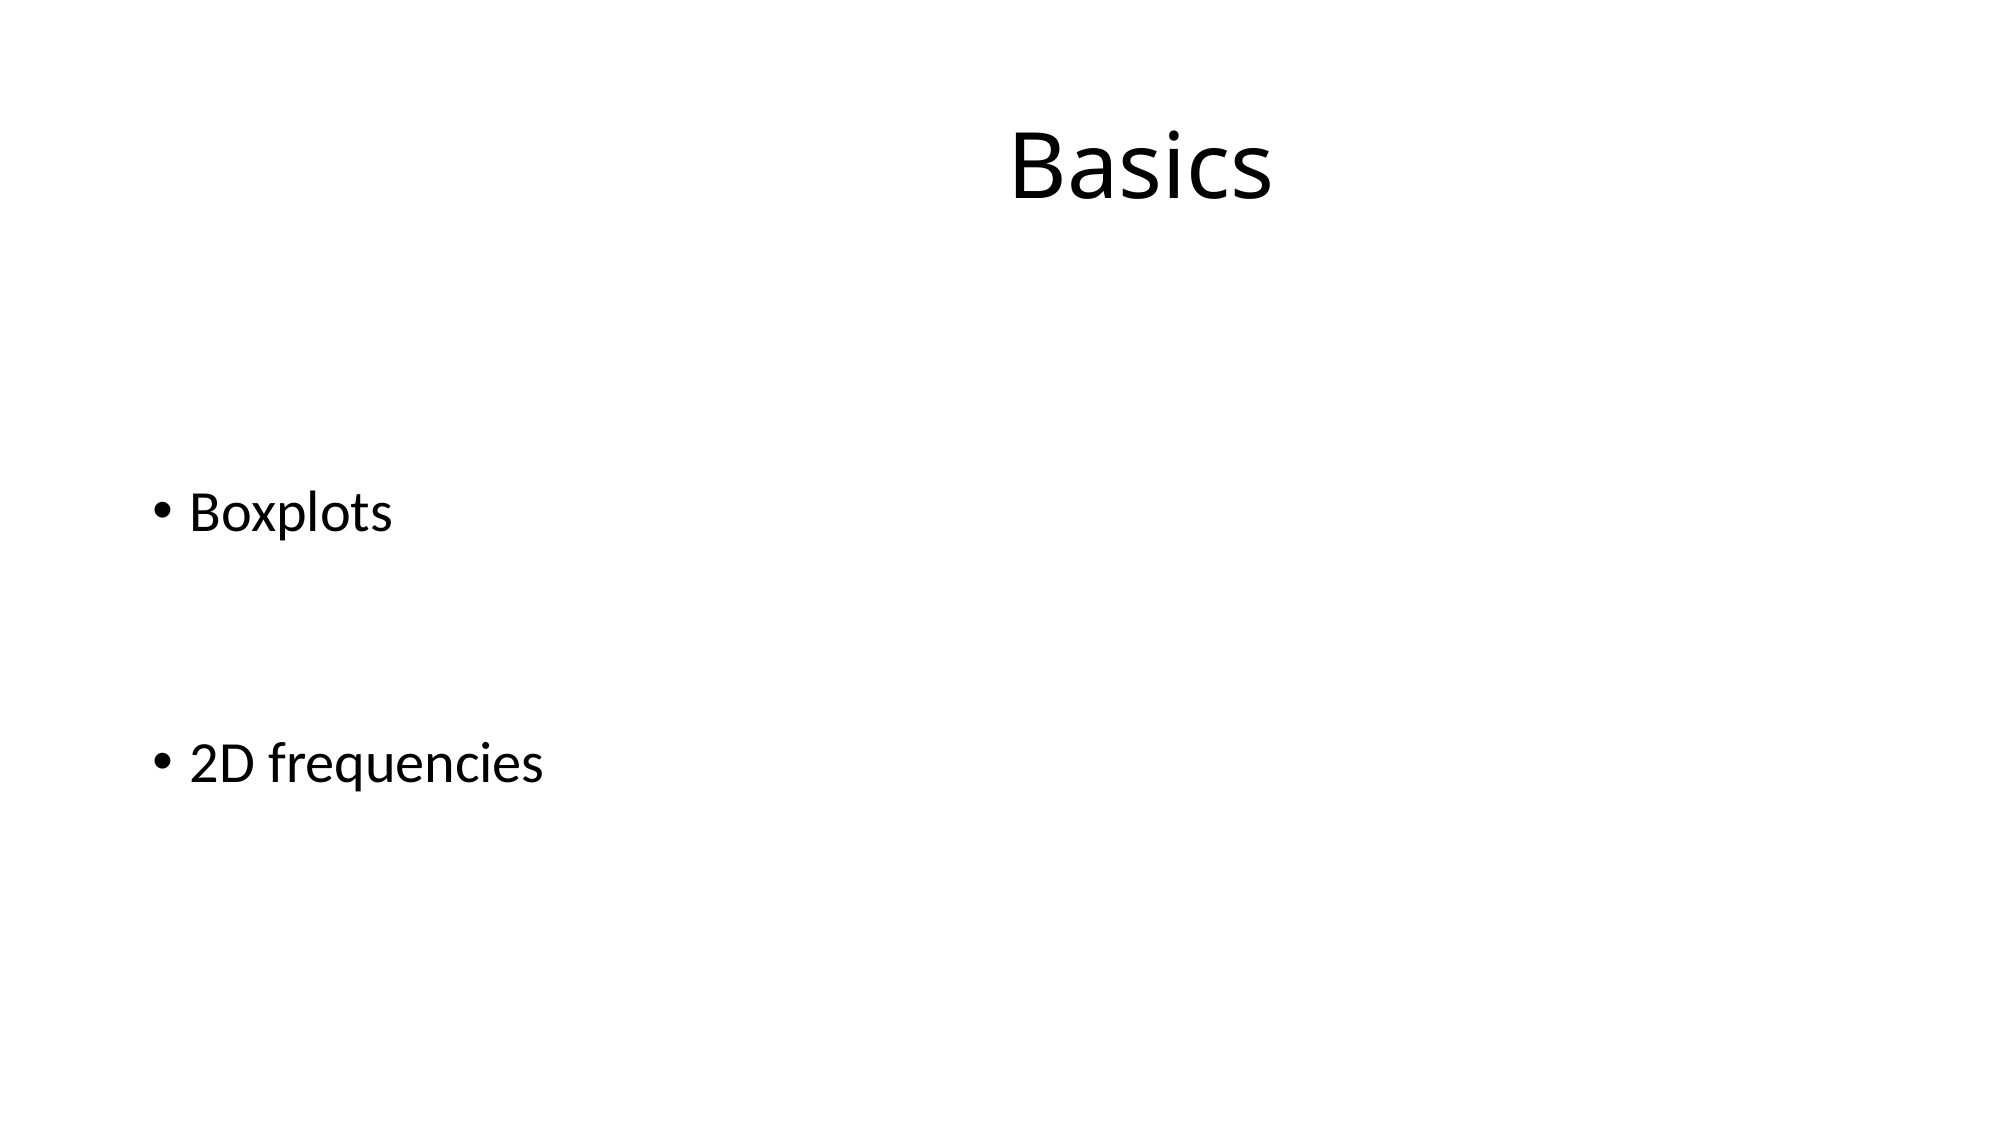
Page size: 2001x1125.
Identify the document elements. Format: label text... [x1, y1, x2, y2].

title Basics [137, 59, 1863, 278]
list Boxplots 2D frequencies [137, 299, 1863, 1014]
